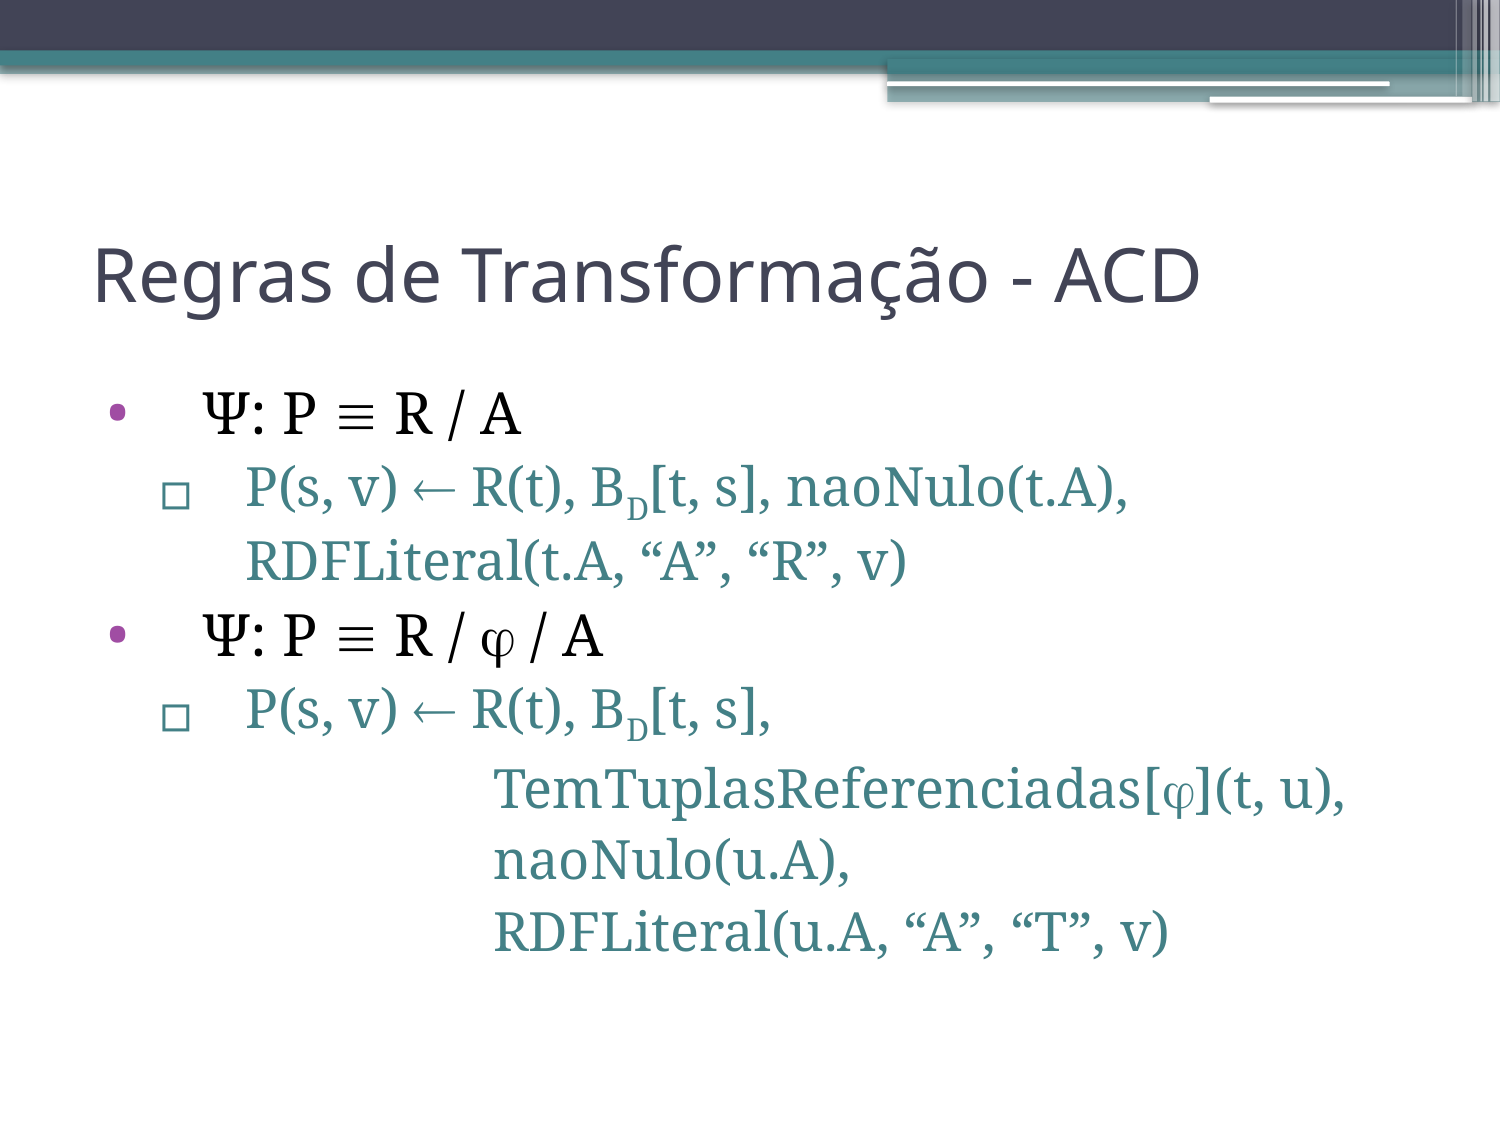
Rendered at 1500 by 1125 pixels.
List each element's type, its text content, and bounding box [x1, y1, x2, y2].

title Regras de Transformação - ACD [76, 184, 1428, 360]
list Ψ: P  R / A P(s, v)  R(t), BD[t, s], naoNulo(t.A), RDFLiteral(t.A, “A”, “R”, v) Ψ: P  R /  / A P(s, v)  R(t), BD[t, s], TemTuplasReferenciadas[](t, u), naoNulo(u.A), RDFLiteral(u.A, “A”, “T”, v) [74, 368, 1426, 1079]
